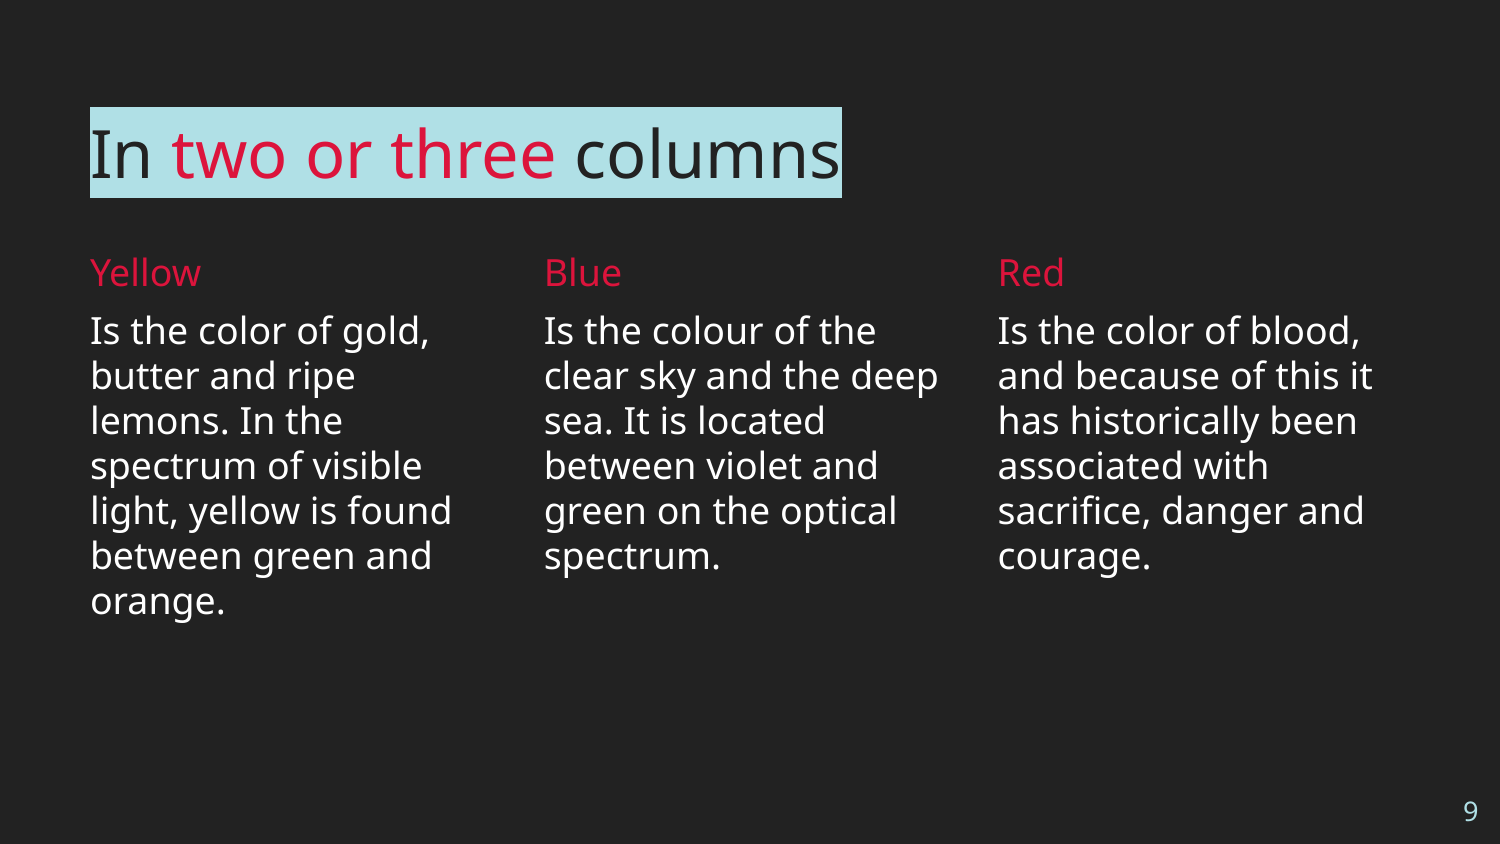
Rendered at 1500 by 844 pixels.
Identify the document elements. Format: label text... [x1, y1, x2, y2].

list Blue Is the colour of the clear sky and the deep sea. It is located between violet and green on the optical spectrum. [528, 234, 961, 780]
list Red Is the color of blood, and because of this it has historically been associated with sacrifice, danger and courage. [982, 234, 1415, 780]
slide_number ‹#› [1403, 779, 1494, 832]
list Yellow Is the color of gold, butter and ripe lemons. In the spectrum of visible light, yellow is found between green and orange. [75, 234, 507, 780]
title In two or three columns [75, 84, 1425, 175]
